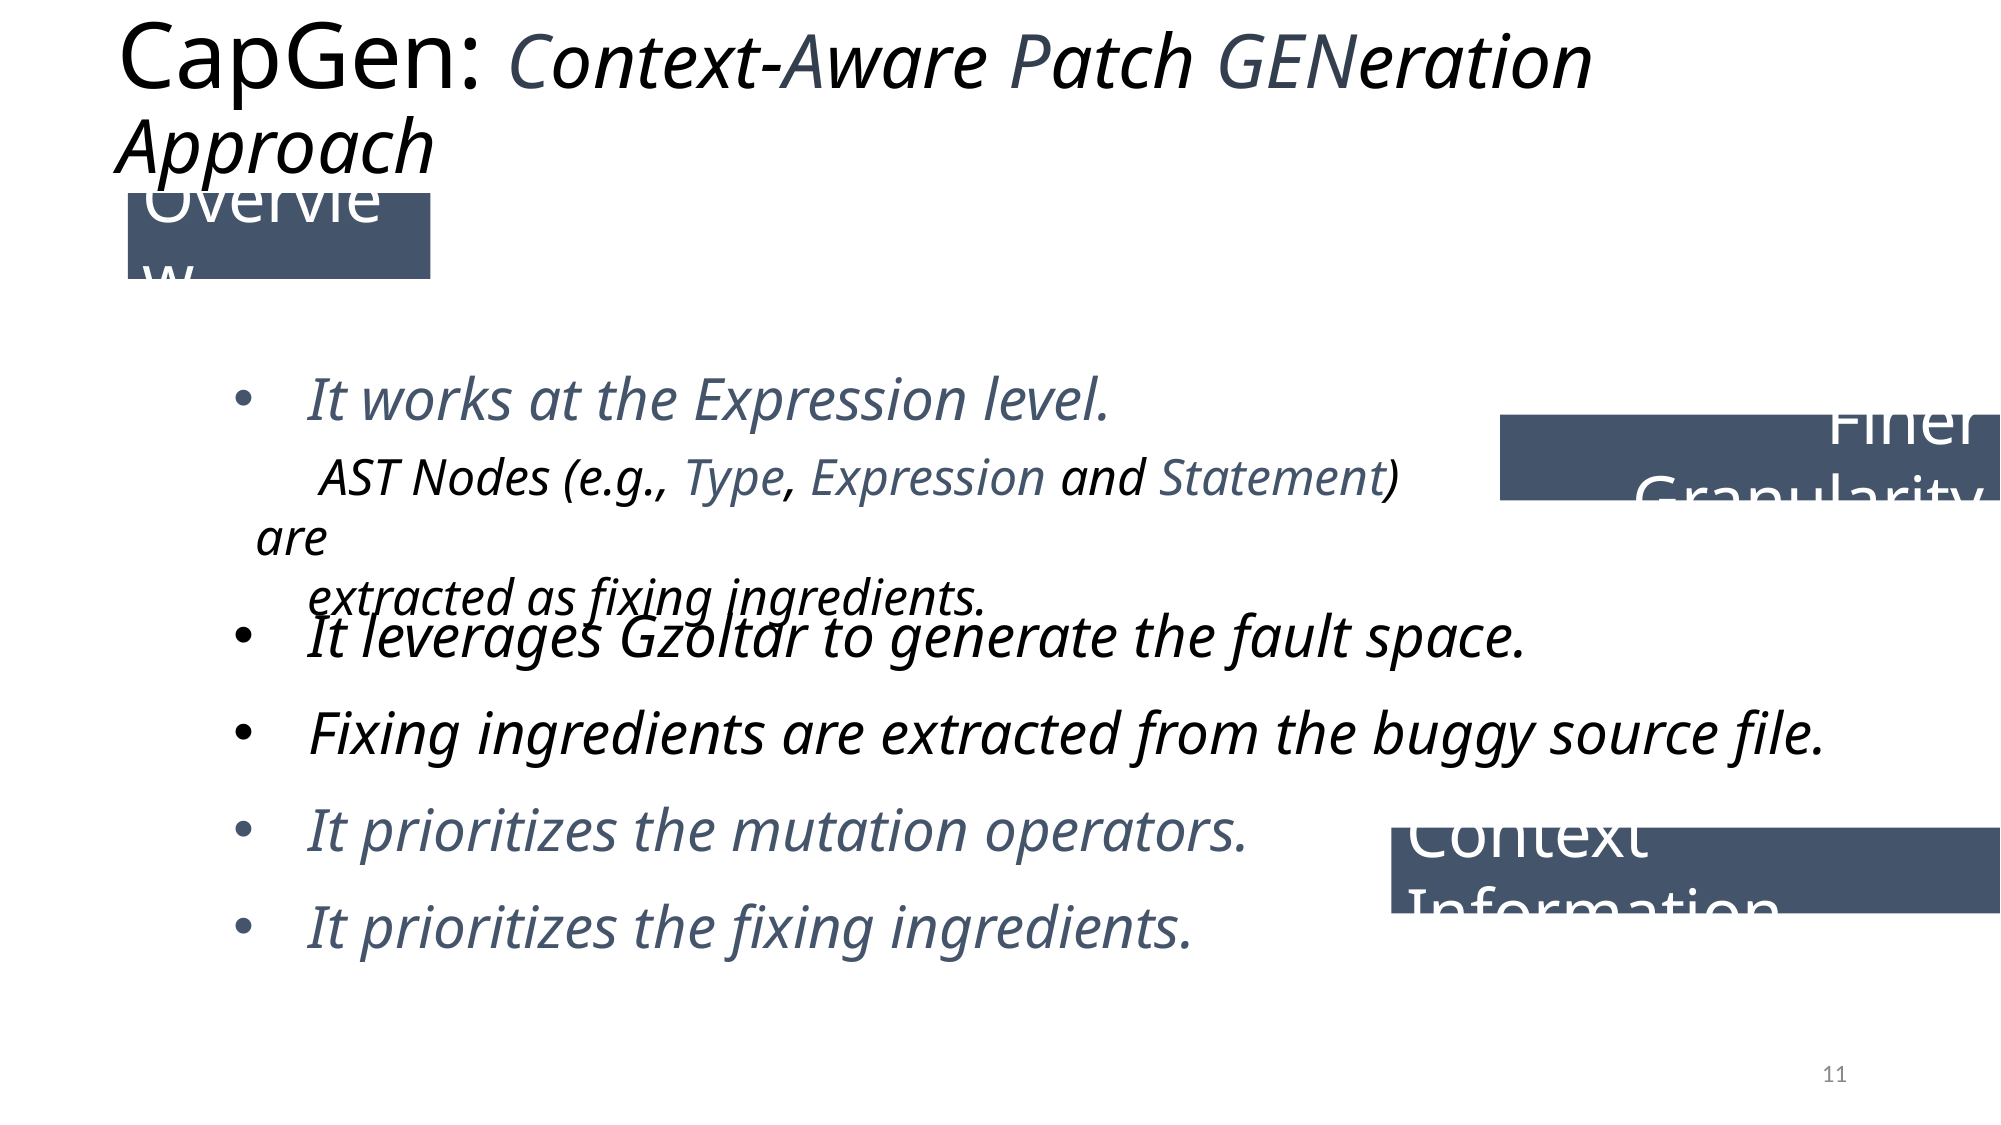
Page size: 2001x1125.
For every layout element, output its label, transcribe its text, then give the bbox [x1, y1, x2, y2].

text_box It prioritizes the mutation operators. [218, 785, 1853, 871]
text_box It leverages Gzoltar to generate the fault space. [218, 591, 1853, 677]
text_box CapGen: Context-Aware Patch GENeration Approach [102, 0, 1863, 218]
text_box Context Information [1390, 827, 2000, 914]
text_box It prioritizes the fixing ingredients. [218, 882, 1853, 968]
text_box It works at the Expression level. [218, 354, 1853, 440]
text_box Finer Granularity [1499, 414, 2000, 501]
text_box Fixing ingredients are extracted from the buggy source file. [218, 688, 1853, 774]
text_box AST Nodes (e.g., Type, Expression and Statement) are extracted as fixing ingredients. [240, 438, 1424, 591]
text_box Overview [127, 218, 431, 280]
slide_number 11 [1412, 1042, 1863, 1103]
